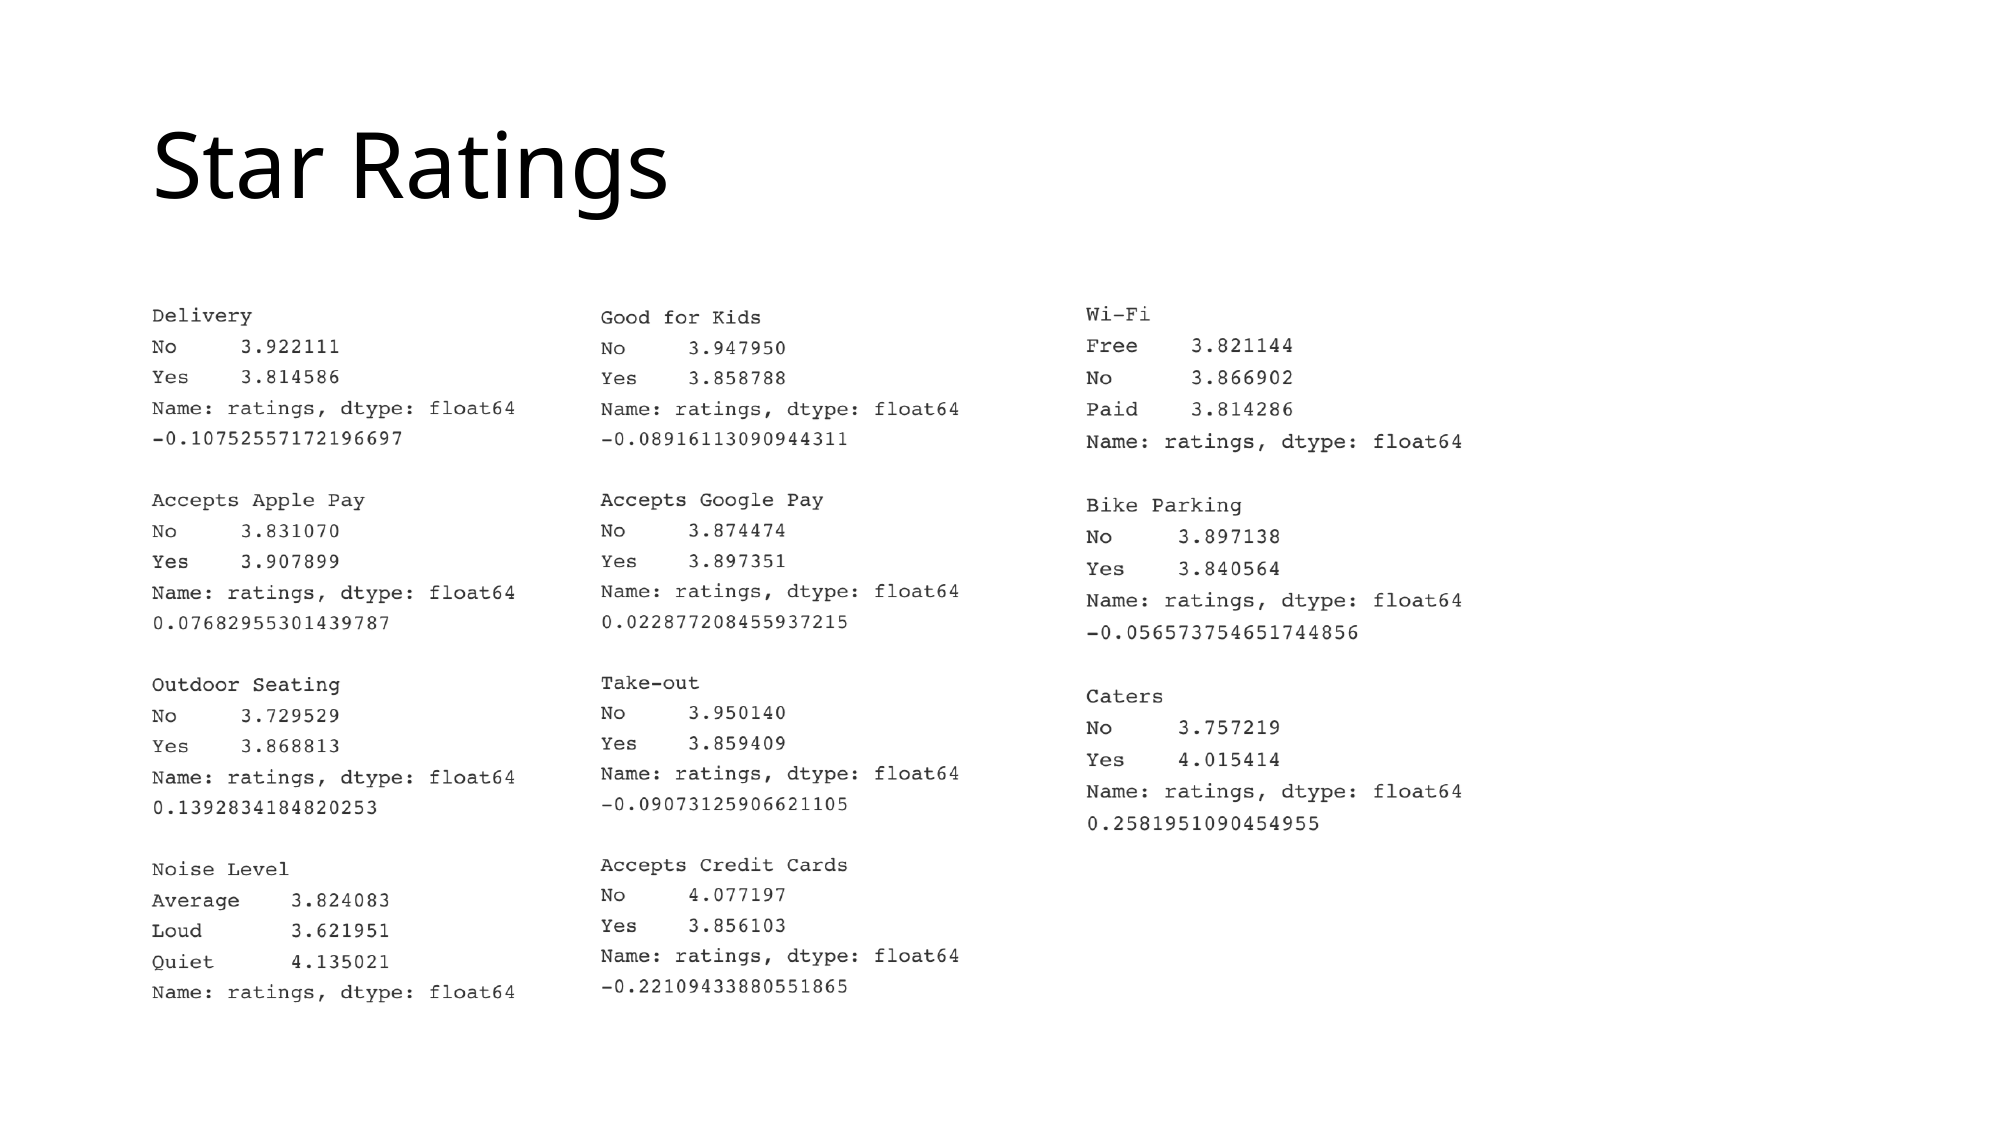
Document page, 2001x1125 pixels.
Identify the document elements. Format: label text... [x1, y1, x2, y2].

picture [1074, 291, 1495, 852]
picture [589, 297, 986, 1012]
title Star Ratings [137, 59, 1863, 278]
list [137, 297, 536, 1012]
